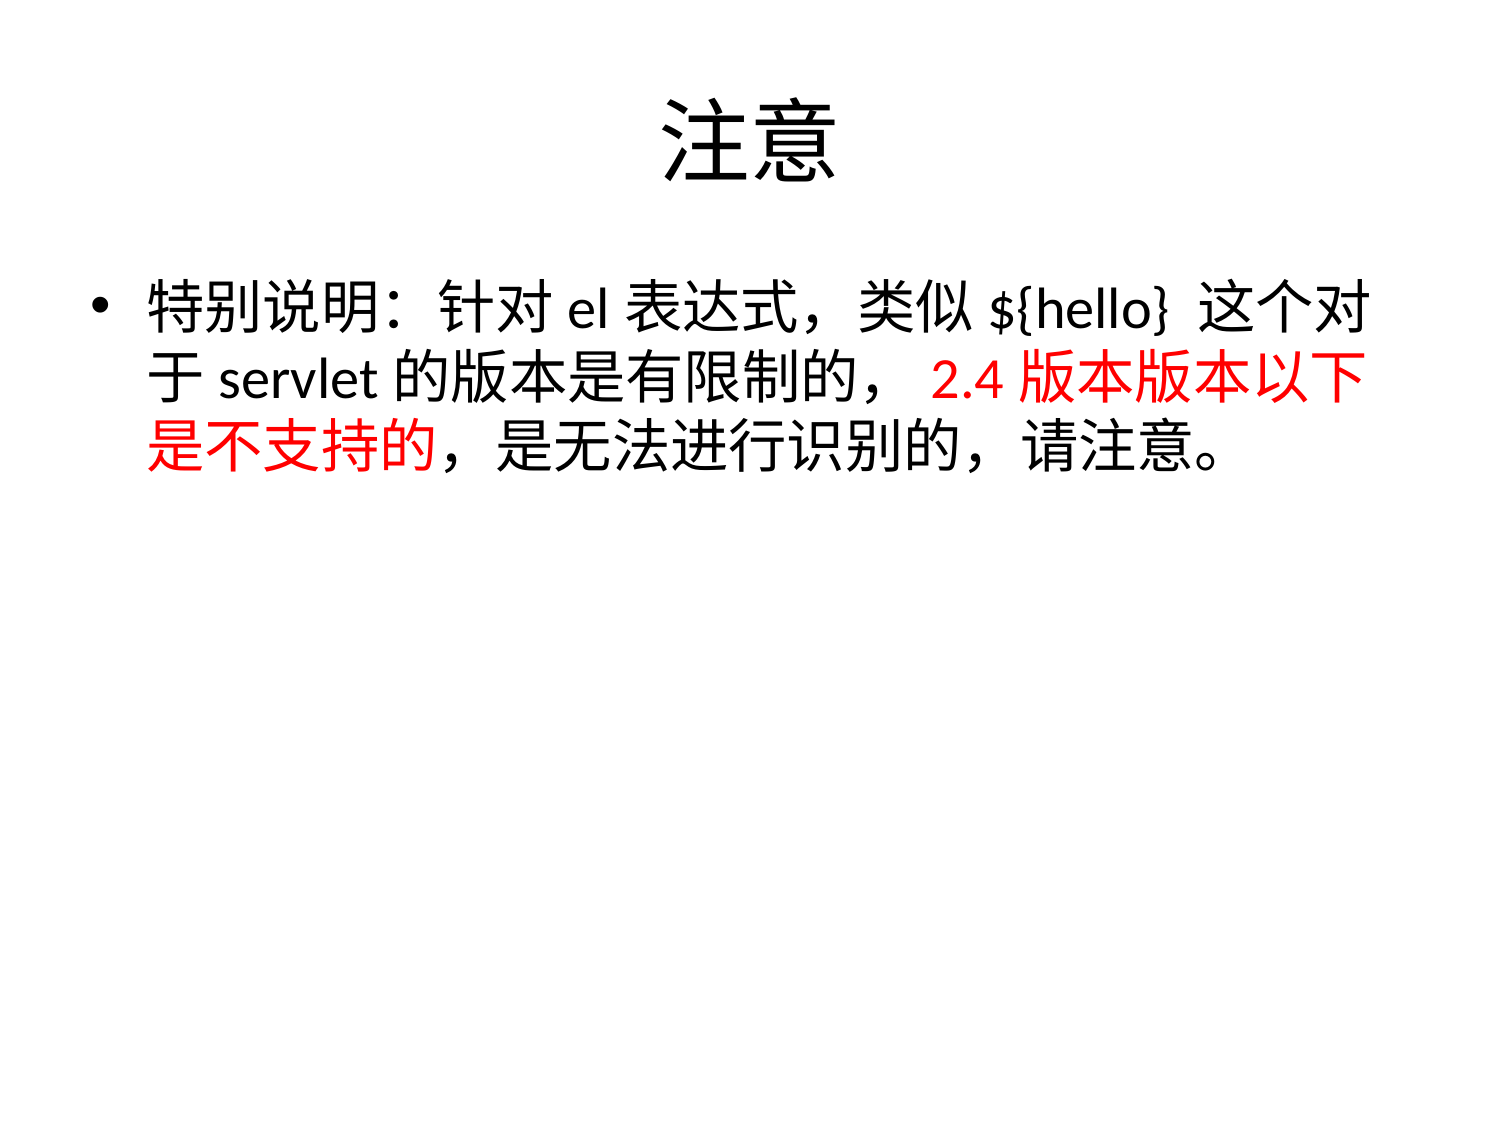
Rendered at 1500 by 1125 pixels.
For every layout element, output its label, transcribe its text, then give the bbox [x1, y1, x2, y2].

list 特别说明：针对el表达式，类似${hello} 这个对于servlet的版本是有限制的，2.4版本版本以下是不支持的，是无法进行识别的，请注意。 [75, 262, 1425, 1005]
title 注意 [75, 45, 1425, 233]
